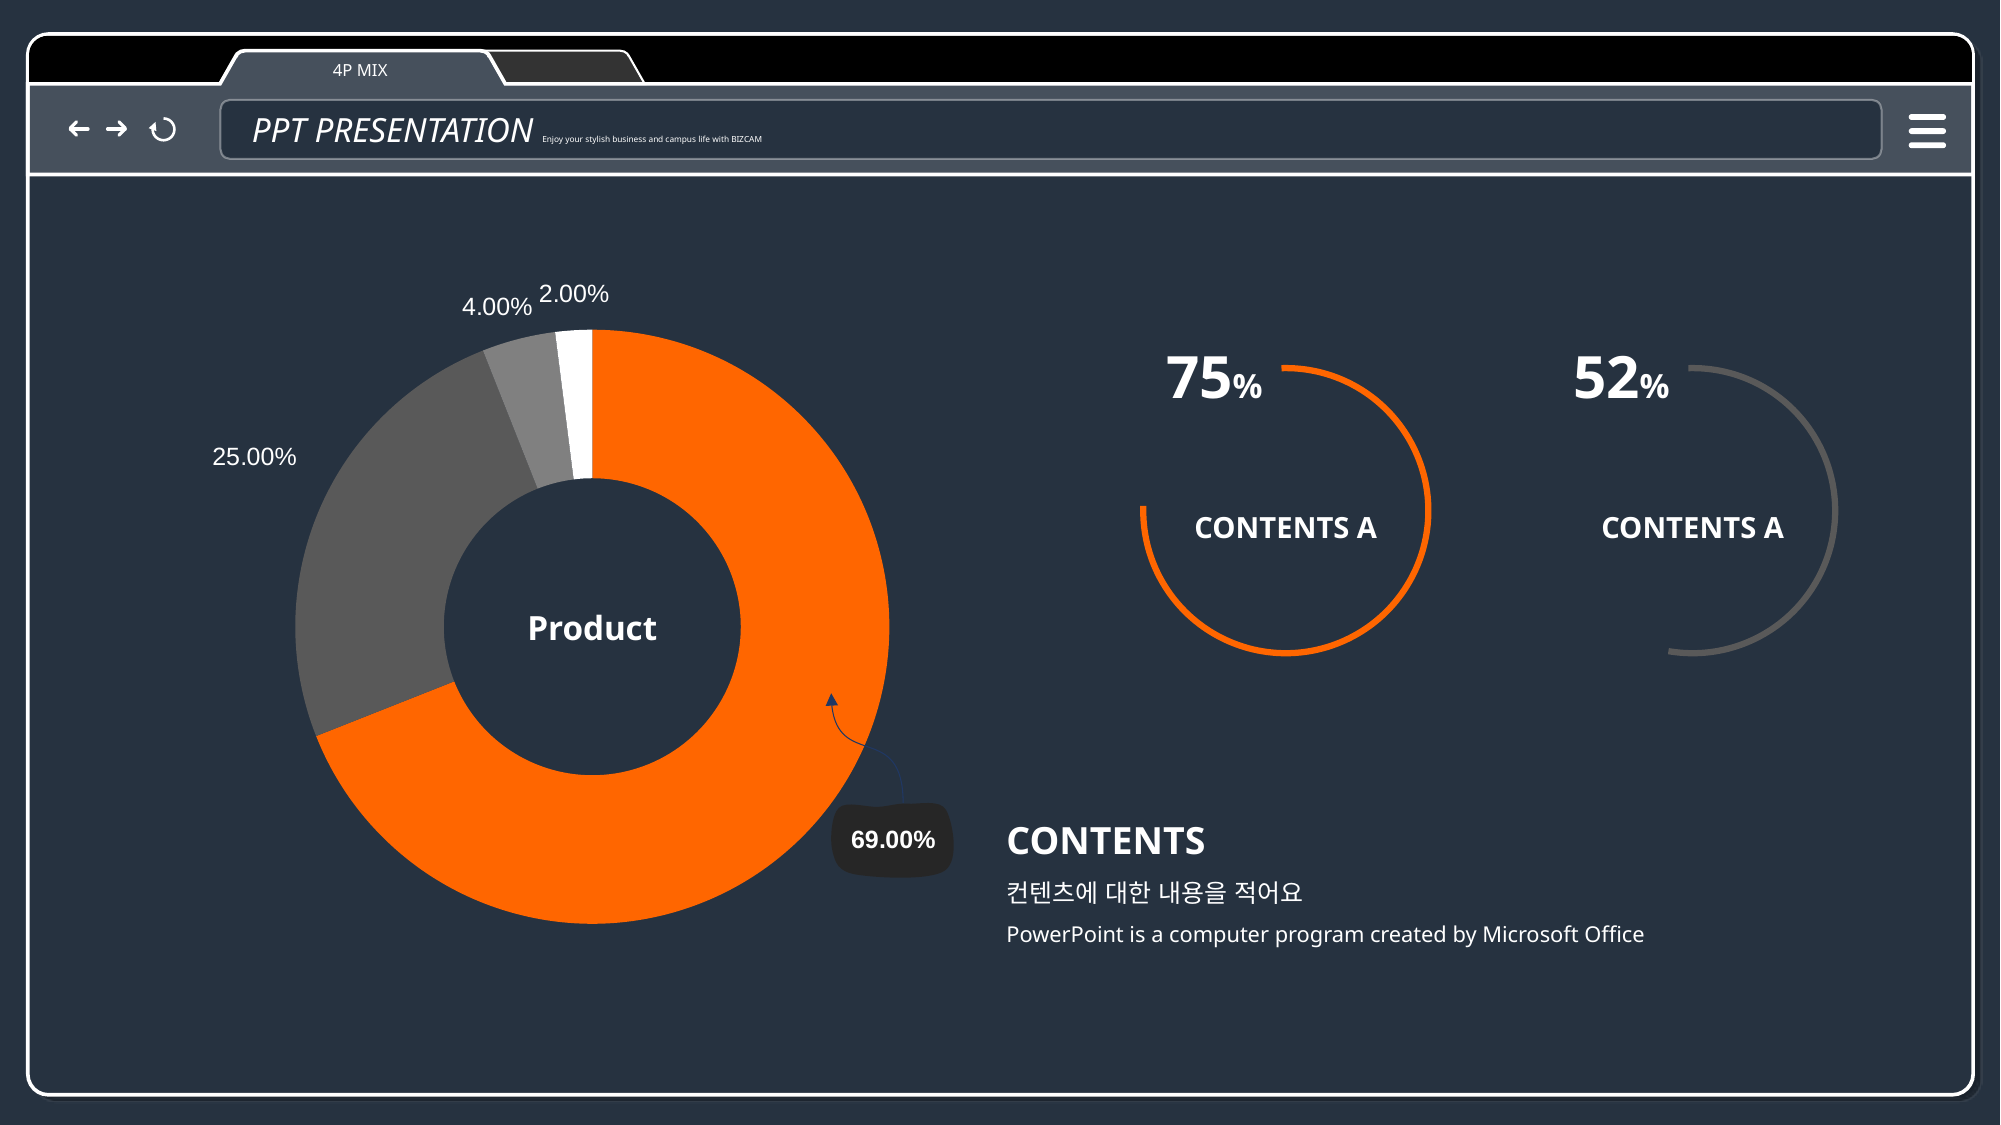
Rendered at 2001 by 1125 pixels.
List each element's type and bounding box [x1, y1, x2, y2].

chart [153, 269, 1031, 960]
text_box [27, 33, 1974, 1095]
text_box [812, 712, 922, 785]
